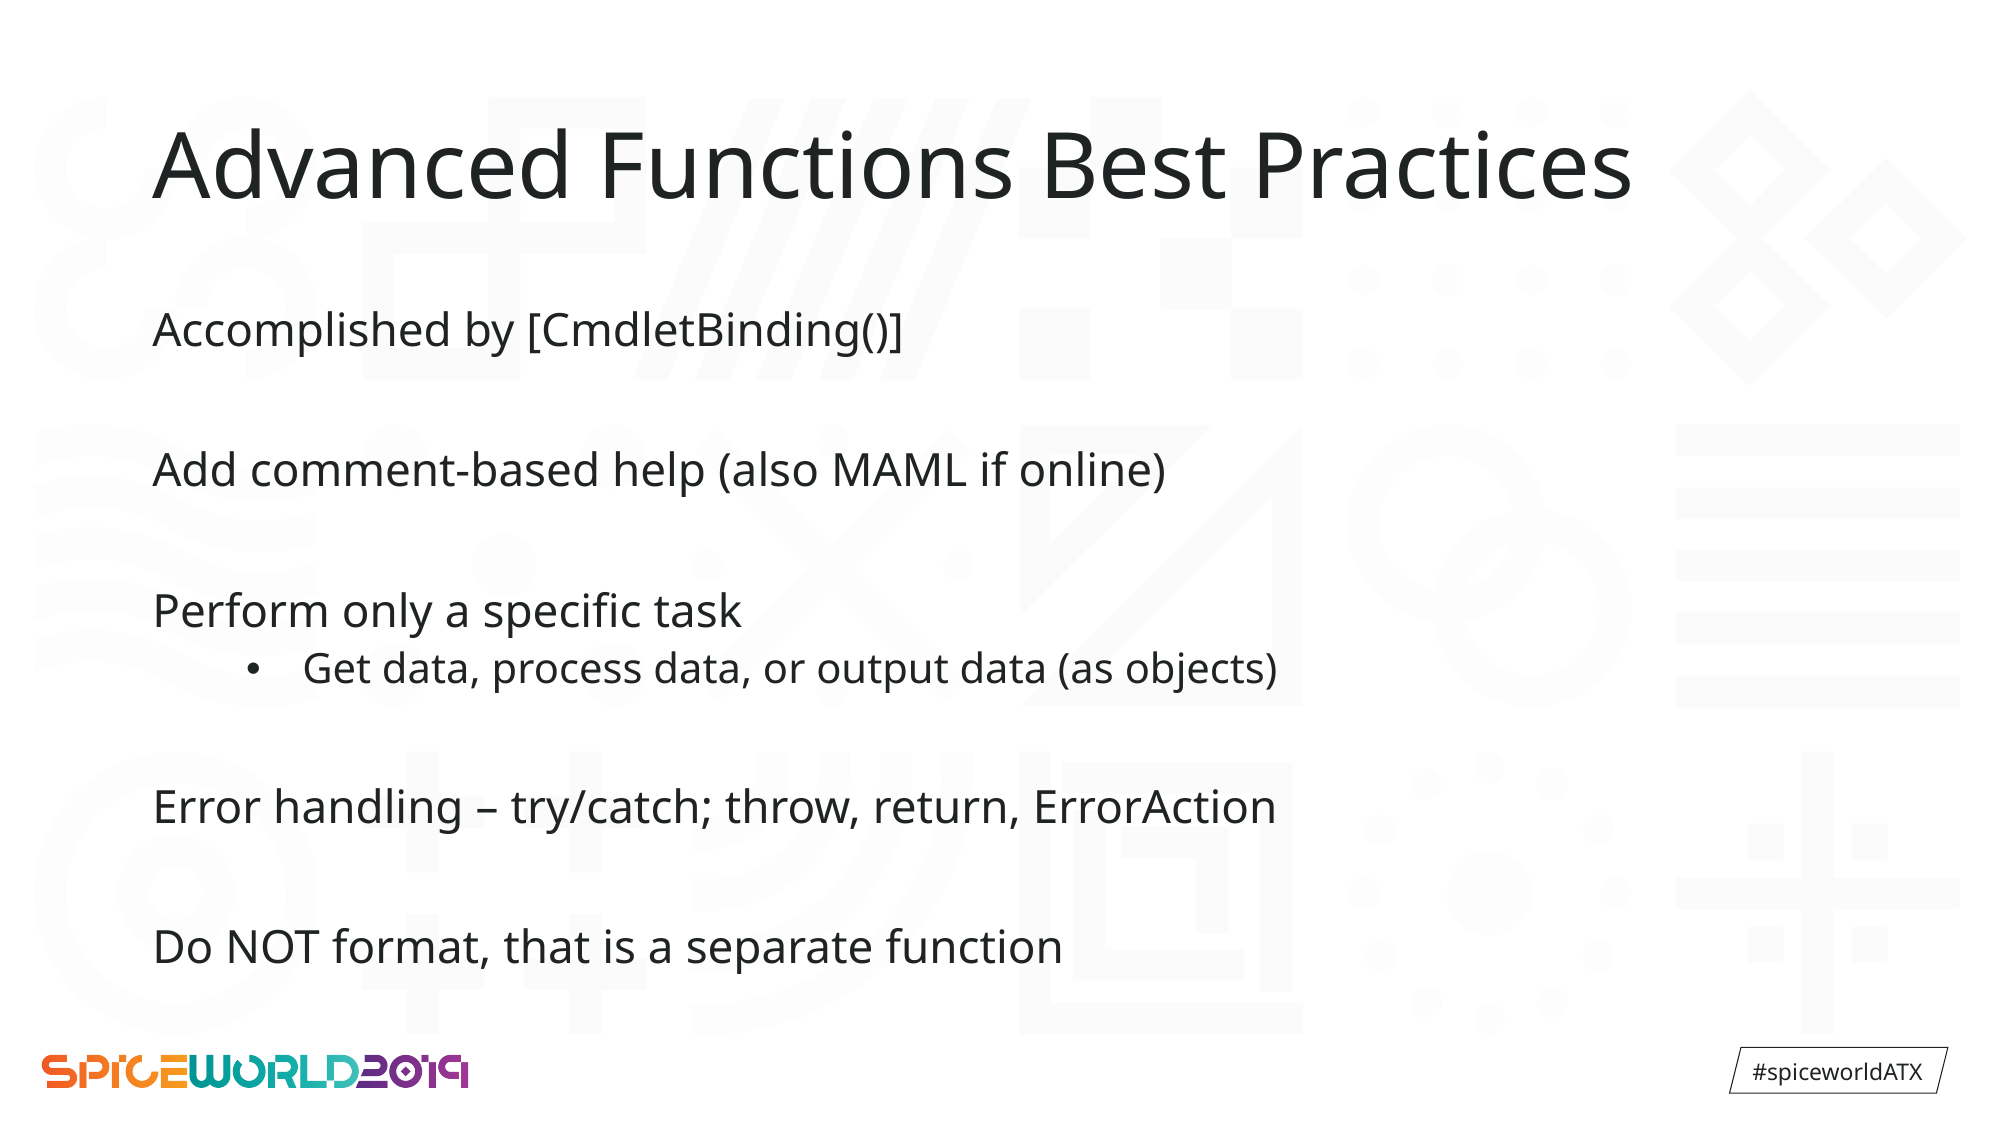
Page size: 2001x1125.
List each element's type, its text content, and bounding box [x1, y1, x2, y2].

list Accomplished by [CmdletBinding()] Add comment-based help (also MAML if online) Perform only a specific task Get data, process data, or output data (as objects) Error handling – try/catch; throw, return, ErrorAction Do NOT format, that is a separate function [137, 299, 1863, 1014]
title Advanced Functions Best Practices [137, 59, 1863, 278]
picture [25, 1023, 493, 1119]
